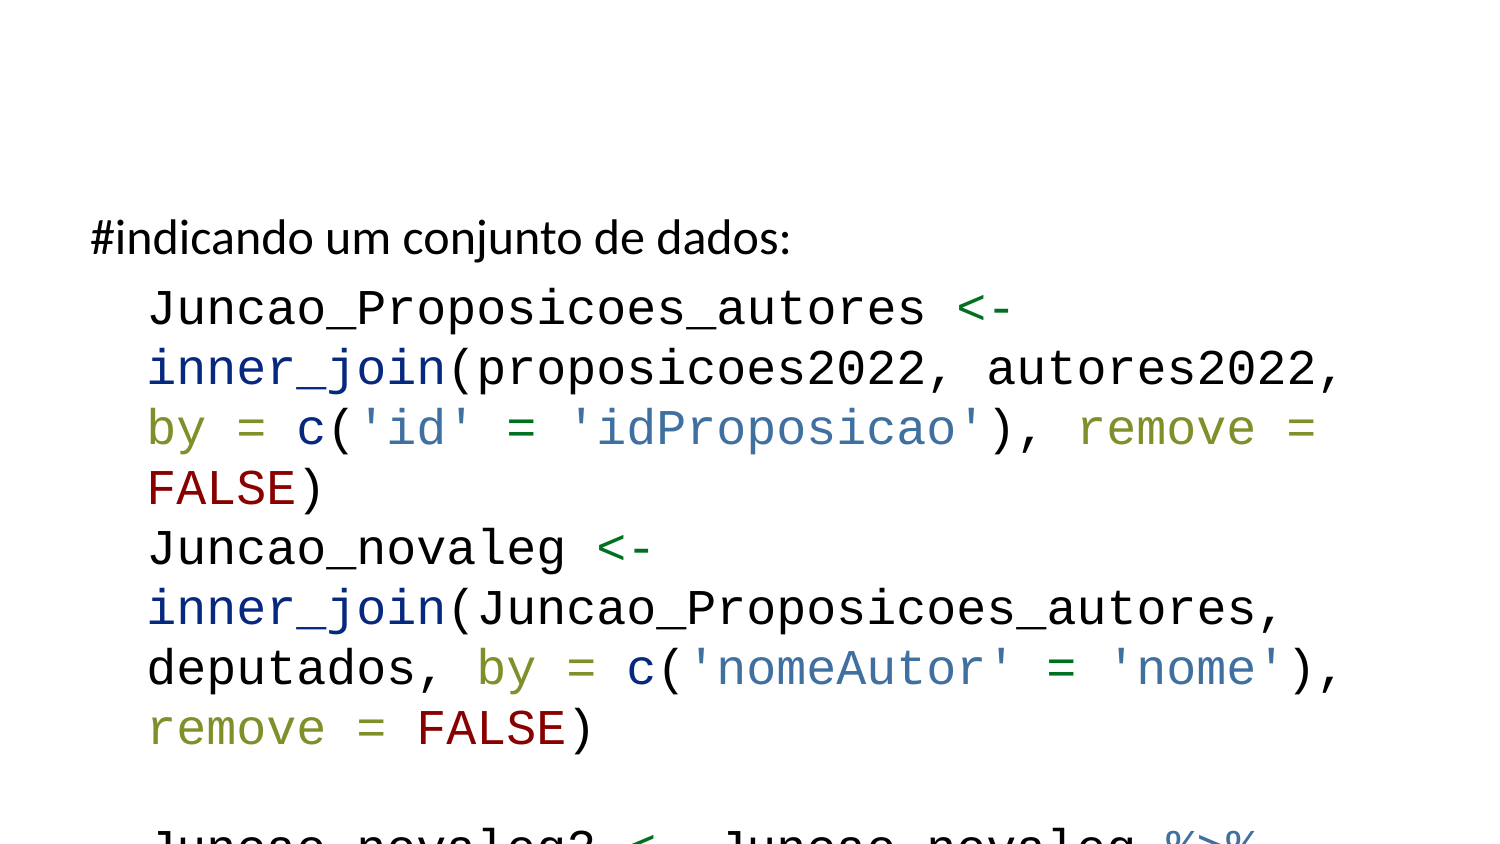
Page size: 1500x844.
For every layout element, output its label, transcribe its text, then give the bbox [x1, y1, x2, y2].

list #indicando um conjunto de dados: Juncao_Proposicoes_autores <- inner_join(proposicoes2022, autores2022, by = c('id' = 'idProposicao'), remove = FALSE) Juncao_novaleg <- inner_join(Juncao_Proposicoes_autores, deputados, by = c('nomeAutor' = 'nome'), remove = FALSE) Juncao_novaleg2 <- Juncao_novaleg %>% dplyr::select(id, siglaTipo, numero, ano, descricaoTipo, ementa, idDeputadoAutor, tipoAutor, nomeAutor, siglaPartidoAutor, siglaUFAutor, idLegislaturaInicial, siglaSexo) %>% filter(idLegislaturaInicial == 56) [75, 196, 1425, 754]
